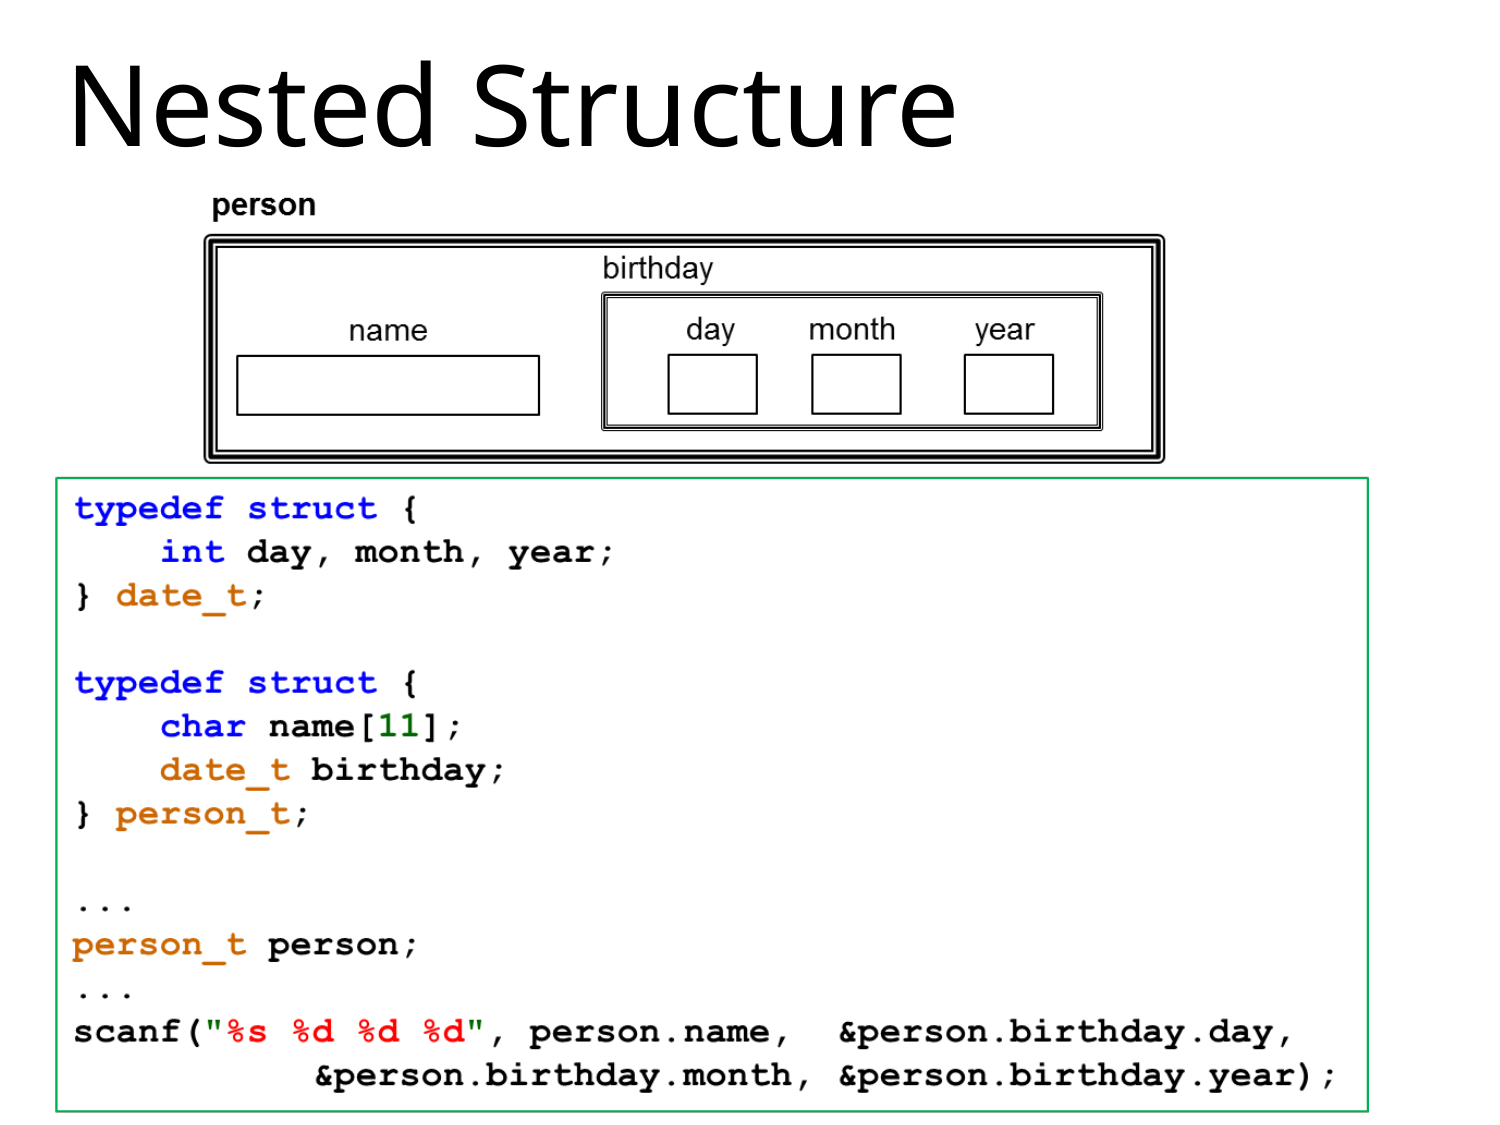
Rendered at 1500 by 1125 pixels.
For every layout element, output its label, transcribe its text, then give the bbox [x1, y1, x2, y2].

title Nested Structure [50, 18, 1480, 203]
picture [49, 175, 1369, 1119]
